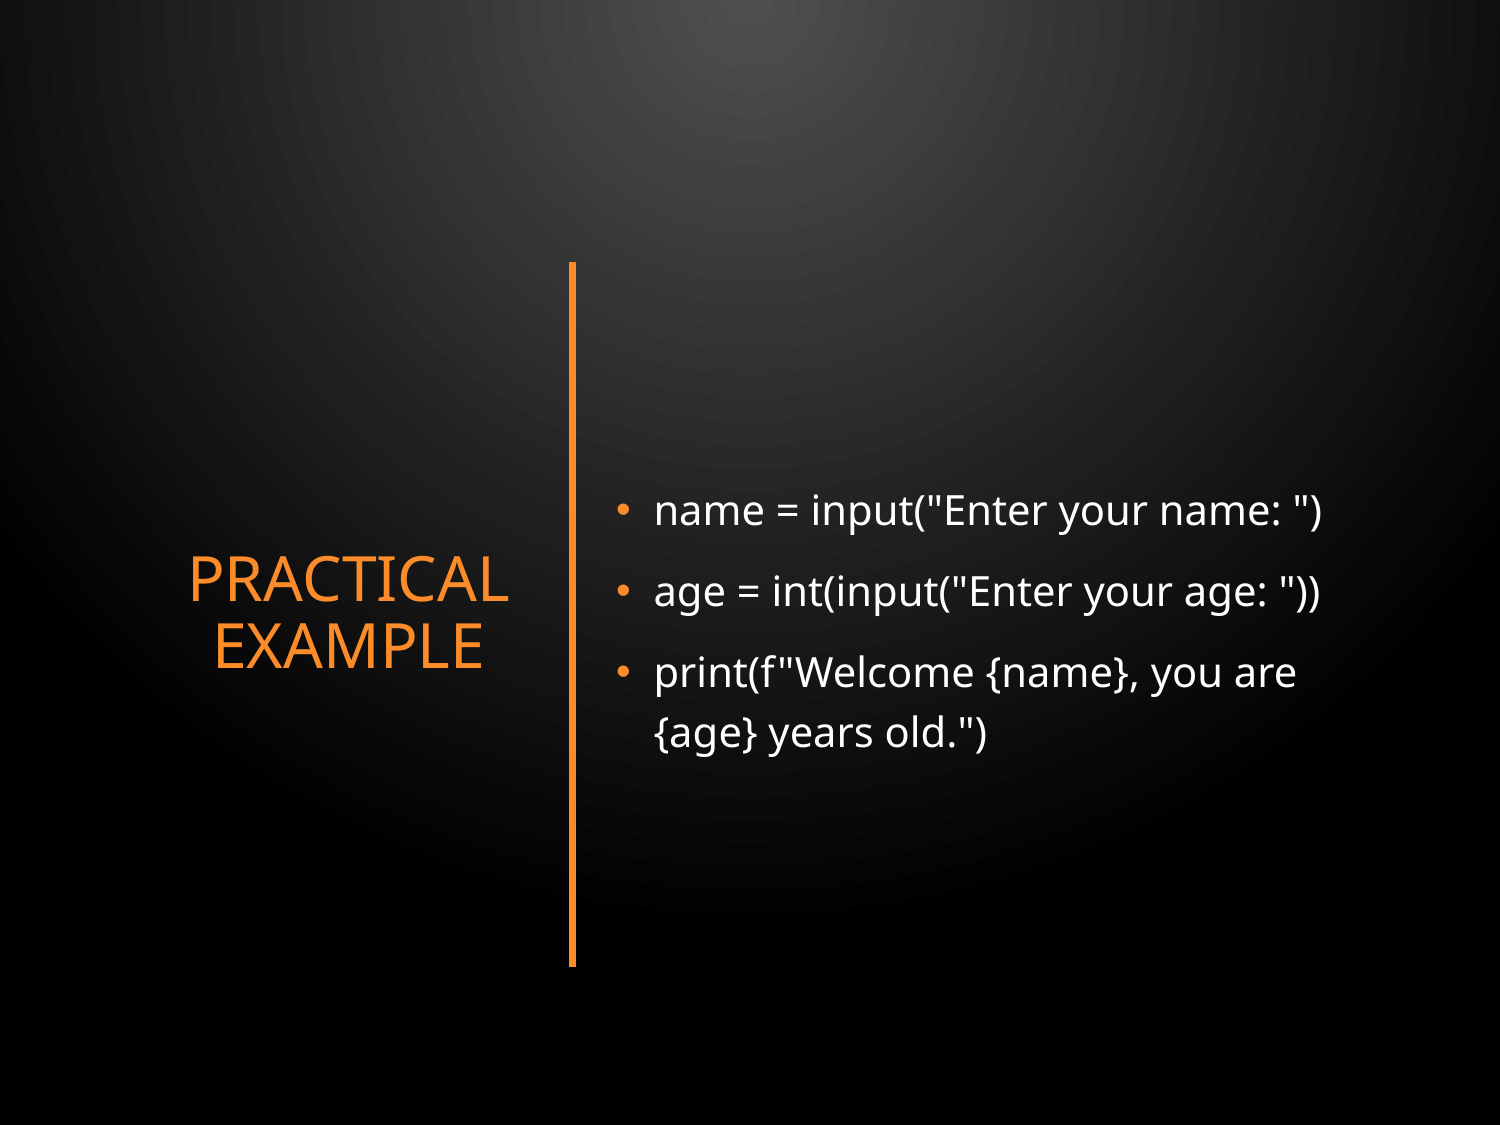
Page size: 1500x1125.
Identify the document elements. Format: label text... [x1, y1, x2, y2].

title Practical Example [153, 262, 545, 968]
text_box [0, 0, 1500, 1125]
list name = input("Enter your name: ") age = int(input("Enter your age: ")) print(f"Welcome {name}, you are {age} years old.") [601, 262, 1361, 968]
